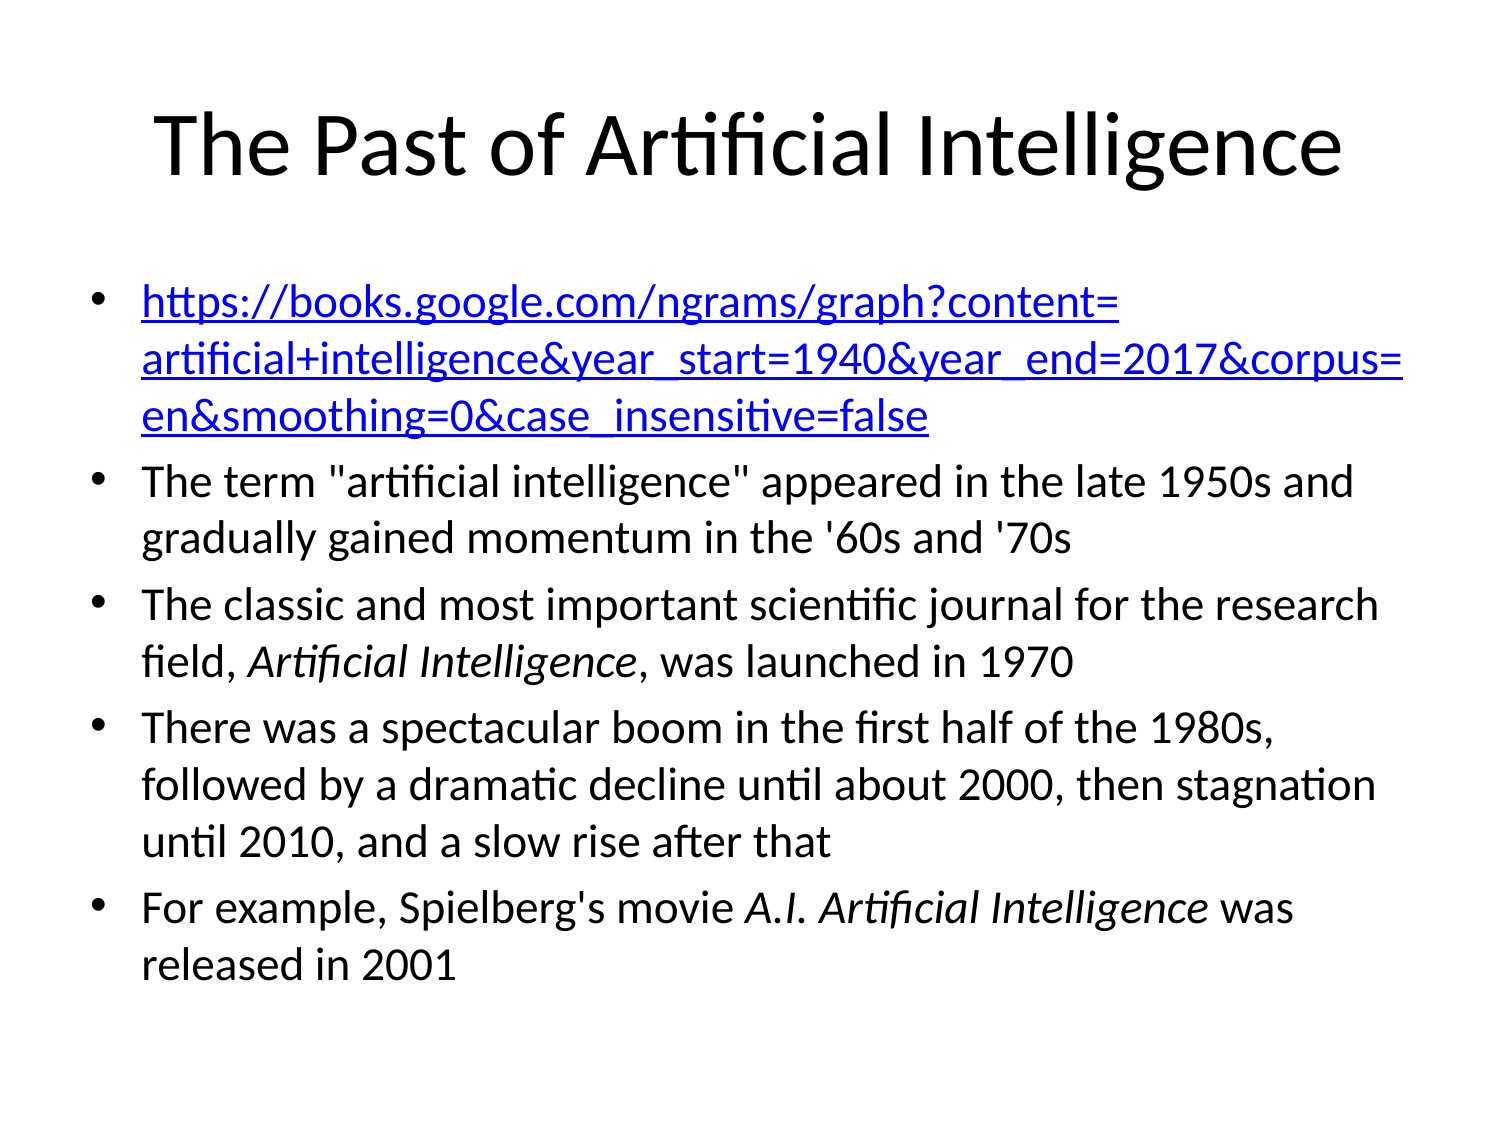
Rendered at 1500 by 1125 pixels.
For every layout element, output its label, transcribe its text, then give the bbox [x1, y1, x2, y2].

list https://books.google.com/ngrams/graph?content=artificial+intelligence&year_start=1940&year_end=2017&corpus=en&smoothing=0&case_insensitive=false The term "artificial intelligence" appeared in the late 1950s and gradually gained momentum in the '60s and '70s The classic and most important scientific journal for the research field, Artificial Intelligence, was launched in 1970 There was a spectacular boom in the first half of the 1980s, followed by a dramatic decline until about 2000, then stagnation until 2010, and a slow rise after that For example, Spielberg's movie A.I. Artificial Intelligence was released in 2001 [75, 262, 1425, 1005]
title The Past of Artificial Intelligence [75, 45, 1425, 233]
